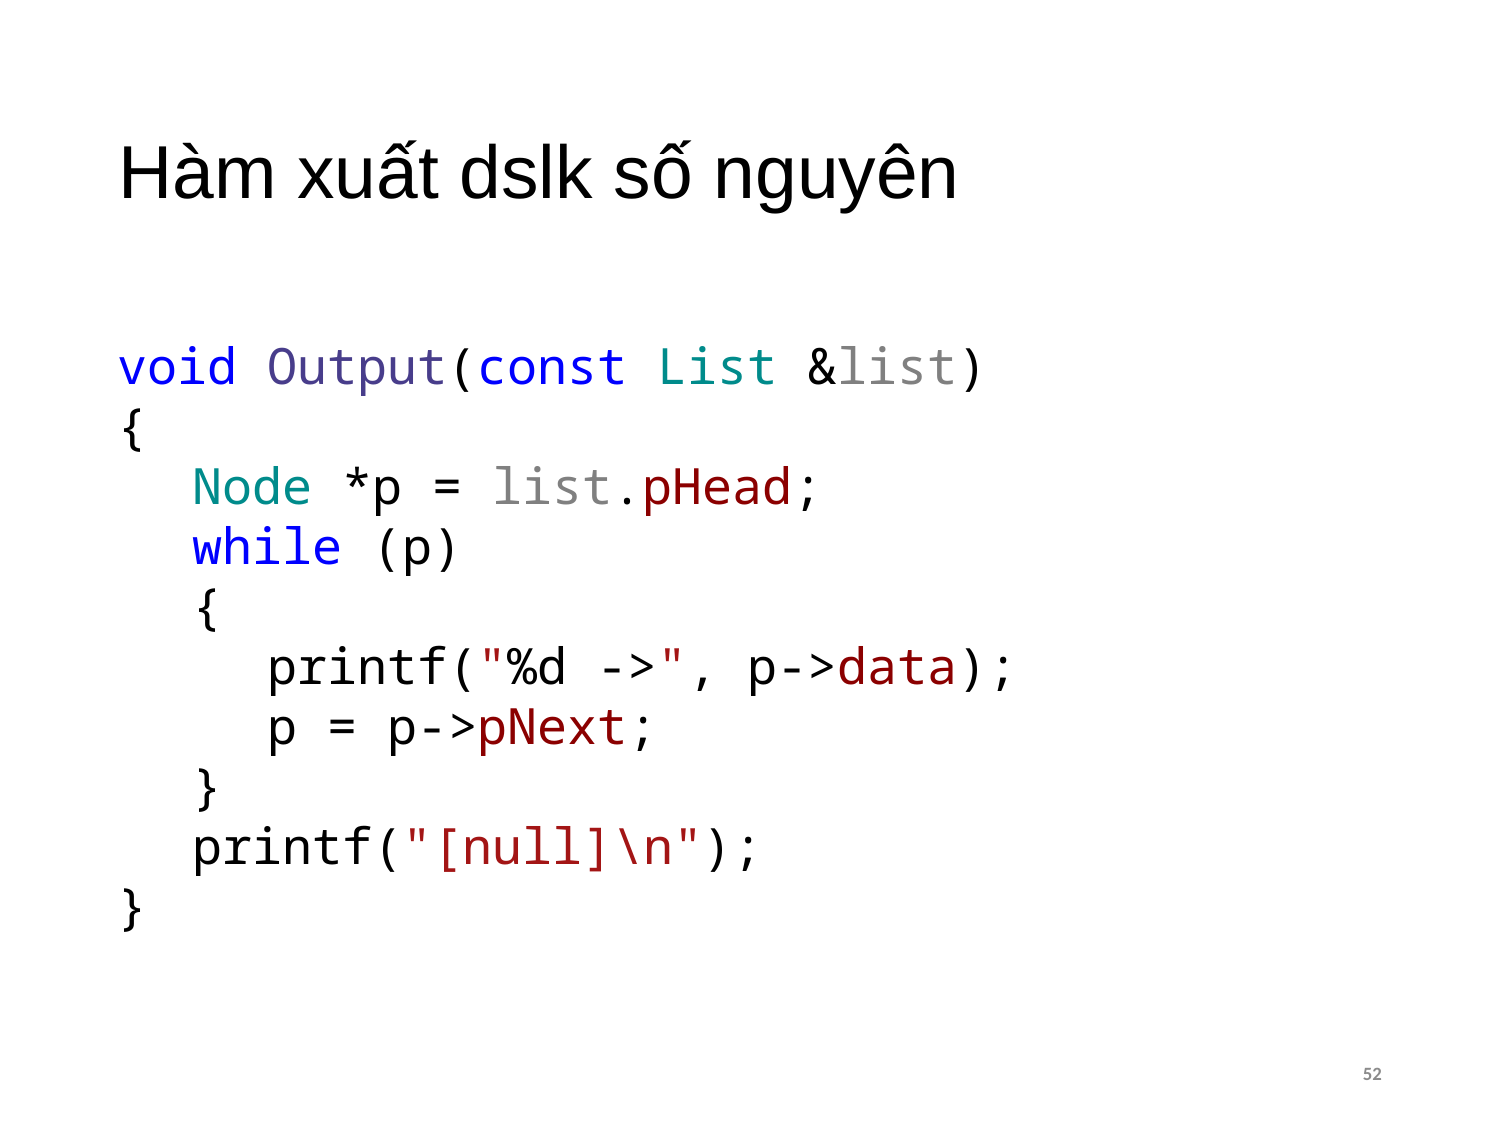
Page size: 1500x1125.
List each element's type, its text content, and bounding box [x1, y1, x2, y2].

text_box void Output(const List &list) { Node *p = list.pHead; while (p) { printf("%d ->", p->data); p = p->pNext; } printf("[null]\n"); } [103, 327, 1363, 943]
title Hàm xuất dslk số nguyên [103, 59, 1397, 278]
slide_number 52 [993, 1042, 1397, 1103]
